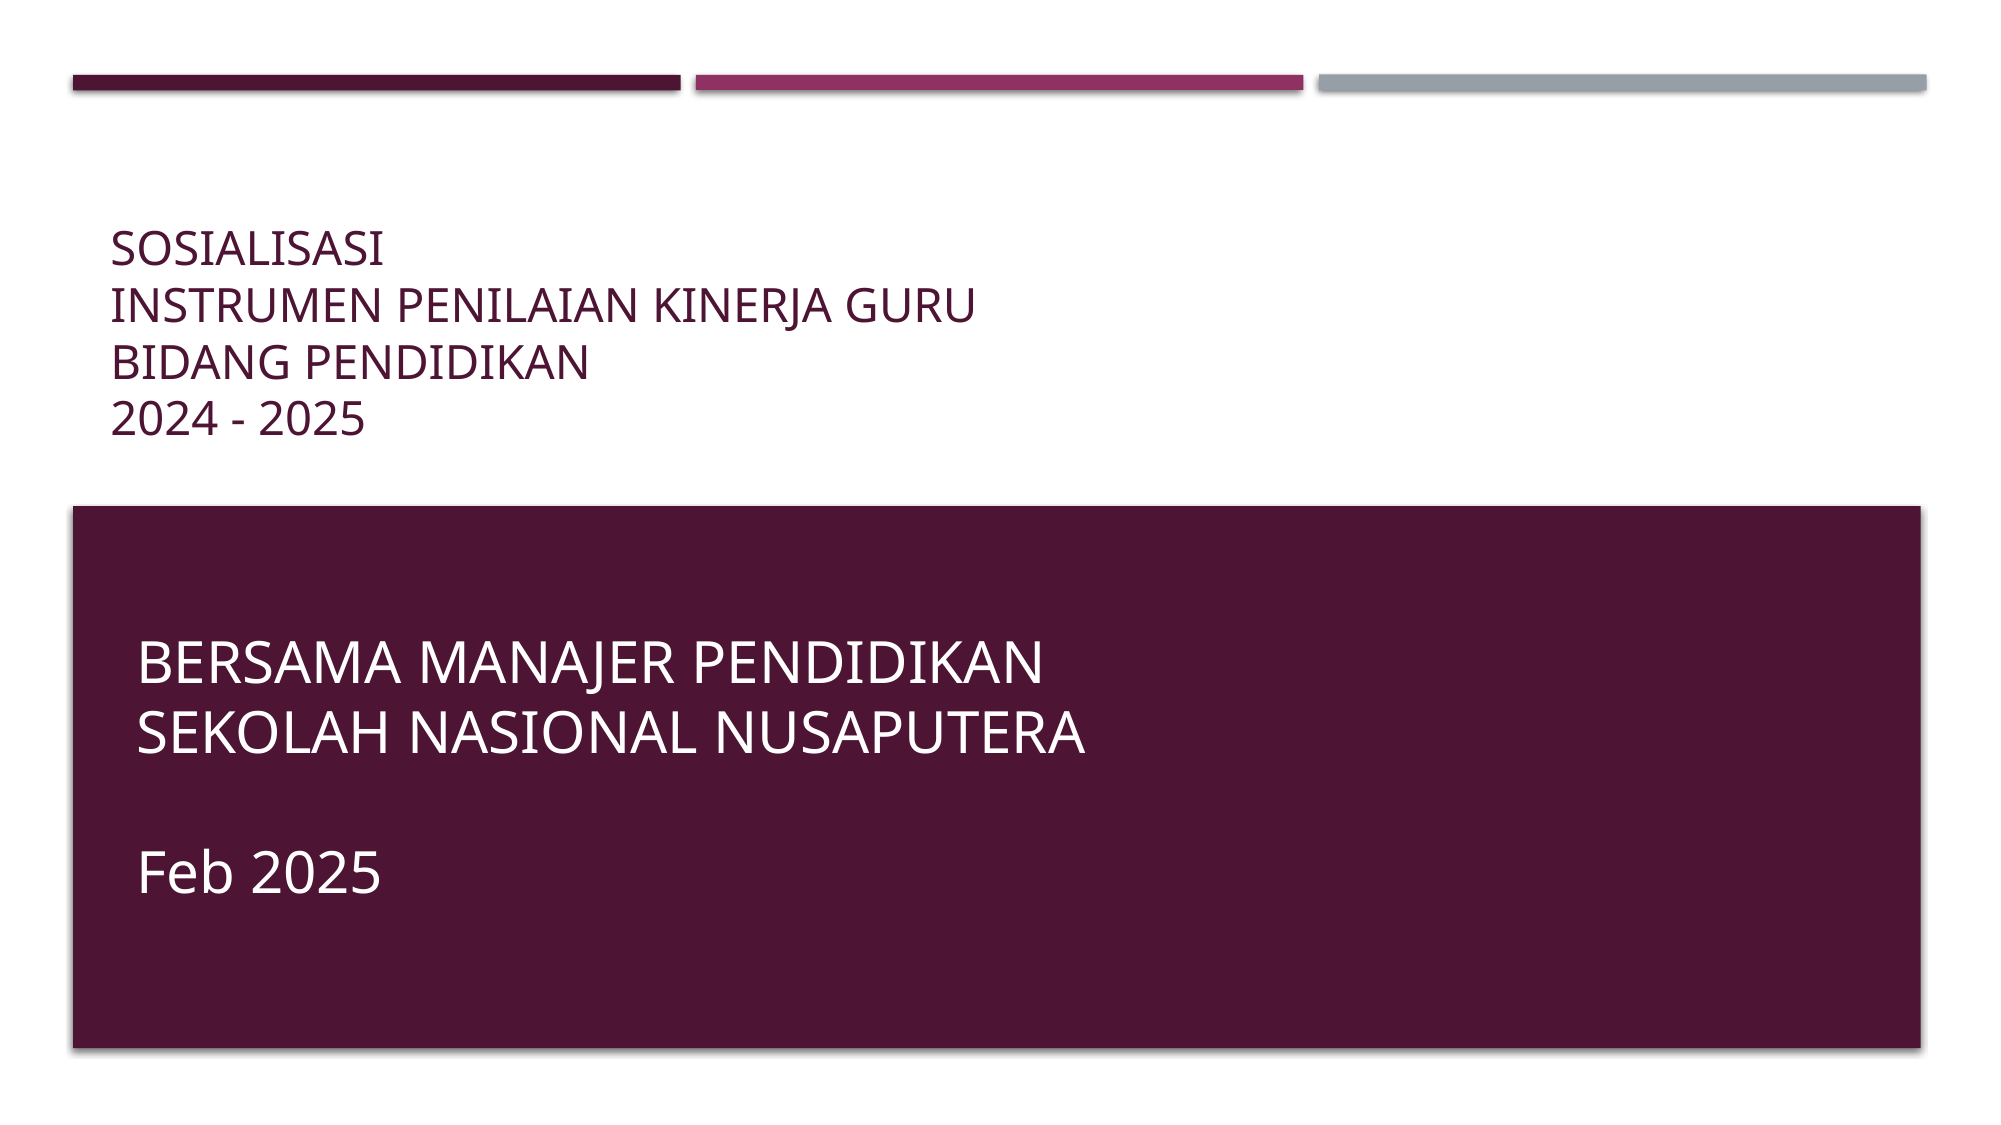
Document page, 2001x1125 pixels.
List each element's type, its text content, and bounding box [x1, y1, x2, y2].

title Sosialisasi INSTRUMEN PENILAIAN KINERJA GURU BIDANG PENDIDIKAN 2024 - 2025 [95, 210, 1899, 453]
text_box BERSAMA MANAJER PENDIDIKAN SEKOLAH NASIONAL NUSAPUTERA Feb 2025 [121, 547, 1850, 983]
